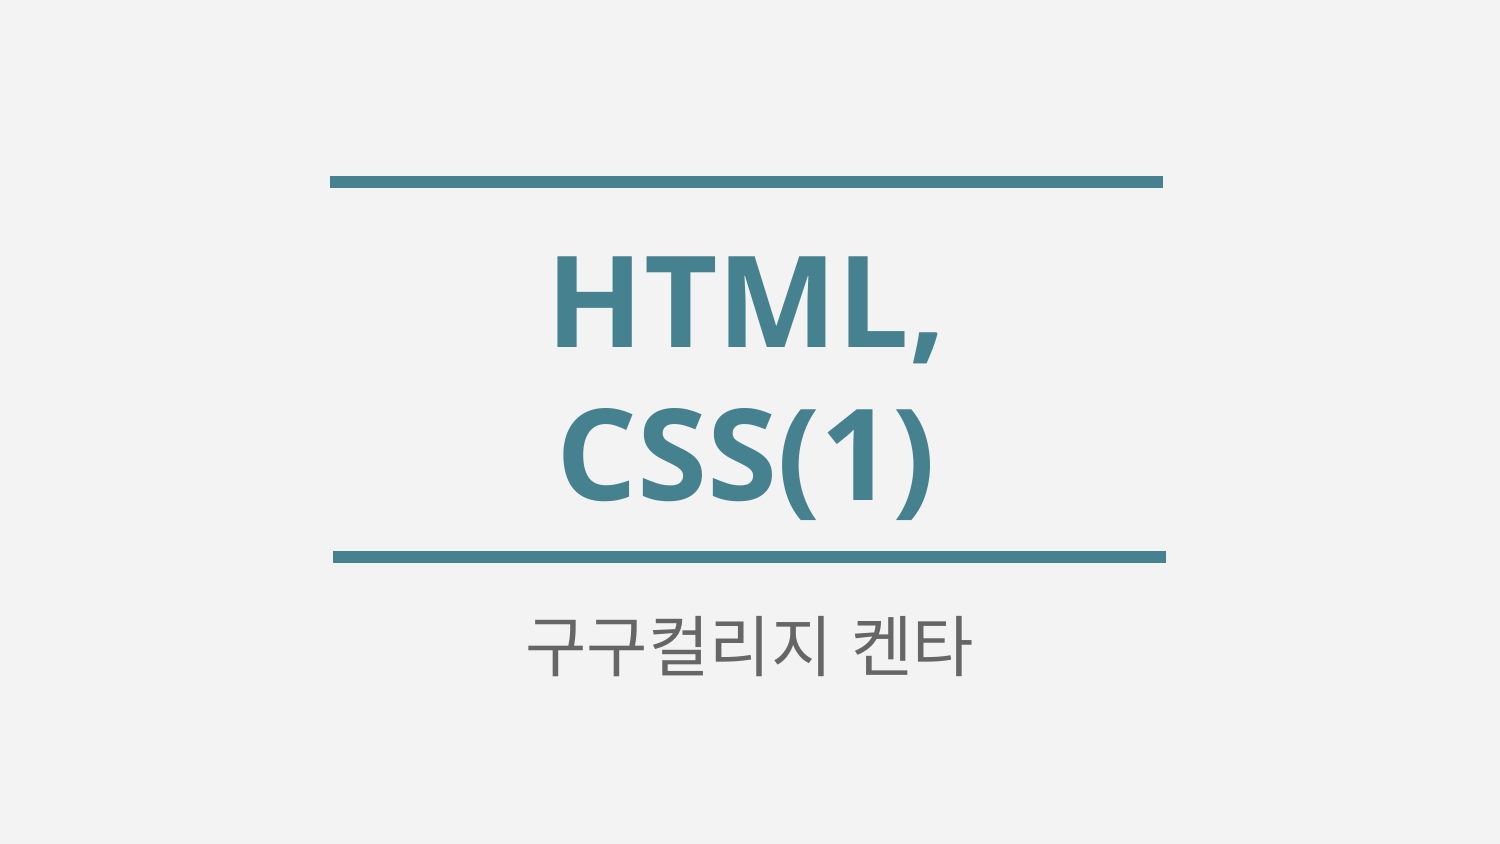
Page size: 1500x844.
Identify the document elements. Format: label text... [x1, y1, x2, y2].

subtitle 구구컬리지 켄타 [51, 589, 1449, 720]
title HTML, CSS(1) [329, 184, 1163, 562]
